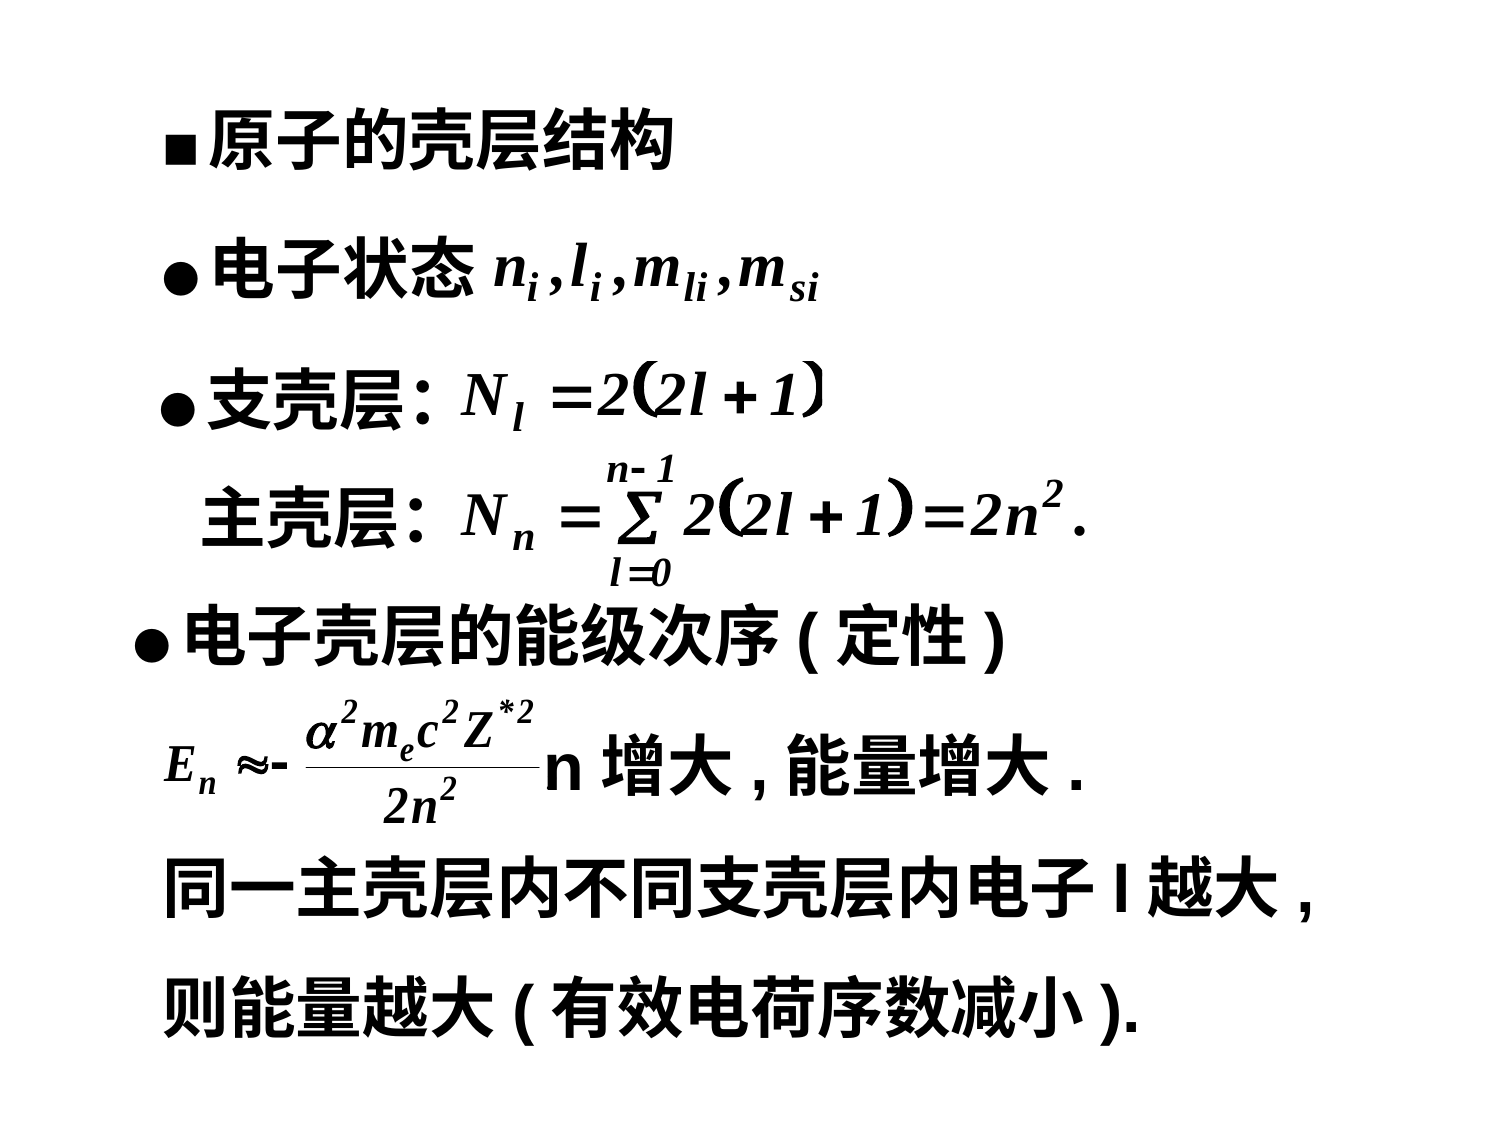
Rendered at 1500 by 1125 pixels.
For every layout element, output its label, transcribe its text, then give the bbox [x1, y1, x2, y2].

text_box ■原子的壳层结构 [147, 90, 762, 185]
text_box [454, 361, 823, 437]
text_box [489, 231, 825, 307]
text_box ●电子壳层的能级次序(定性) [118, 586, 1022, 681]
text_box 主壳层： [184, 468, 449, 563]
text_box n增大,能量增大. [563, 716, 1101, 798]
text_box ●电子状态 [147, 219, 502, 315]
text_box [454, 444, 1089, 592]
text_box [159, 692, 560, 830]
text_box 同一主壳层内不同支壳层内电子l越大, 则能量越大(有效电荷序数减小). [147, 798, 1373, 1054]
text_box ●支壳层： [145, 350, 503, 445]
